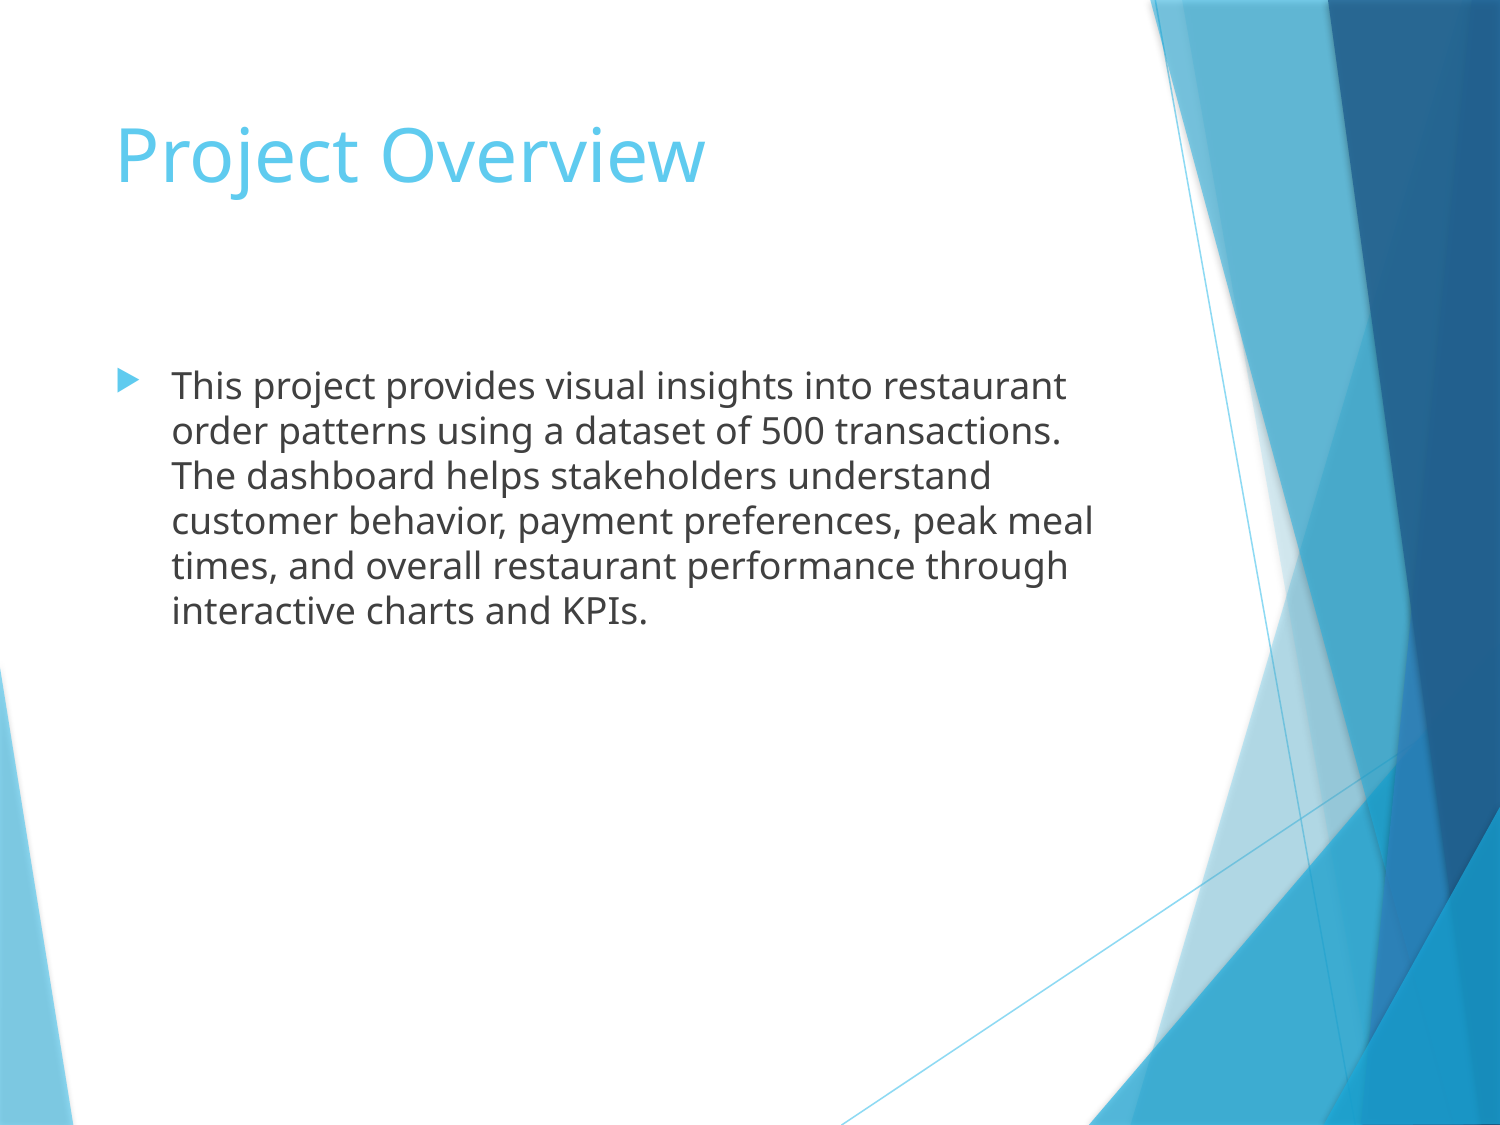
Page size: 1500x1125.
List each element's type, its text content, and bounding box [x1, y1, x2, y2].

list This project provides visual insights into restaurant order patterns using a dataset of 500 transactions. The dashboard helps stakeholders understand customer behavior, payment preferences, peak meal times, and overall restaurant performance through interactive charts and KPIs. [99, 354, 1142, 992]
title Project Overview [99, 99, 1142, 317]
